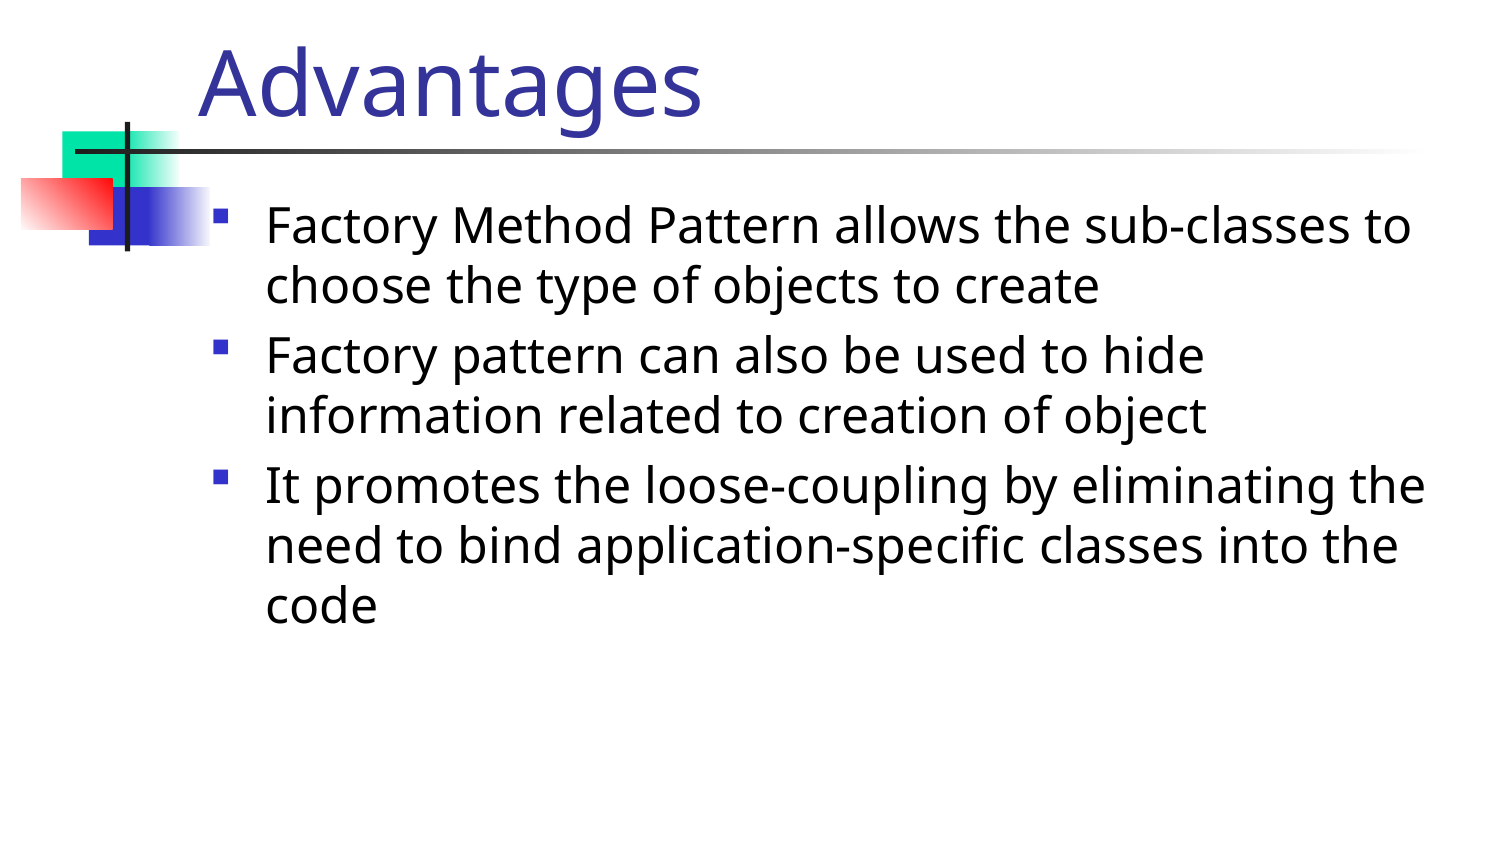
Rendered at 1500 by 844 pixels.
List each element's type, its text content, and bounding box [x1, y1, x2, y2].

list Factory Method Pattern allows the sub-classes to choose the type of objects to create Factory pattern can also be used to hide information related to creation of object It promotes the loose-coupling by eliminating the need to bind application-specific classes into the code [193, 187, 1469, 755]
title Advantages [187, 0, 1466, 141]
